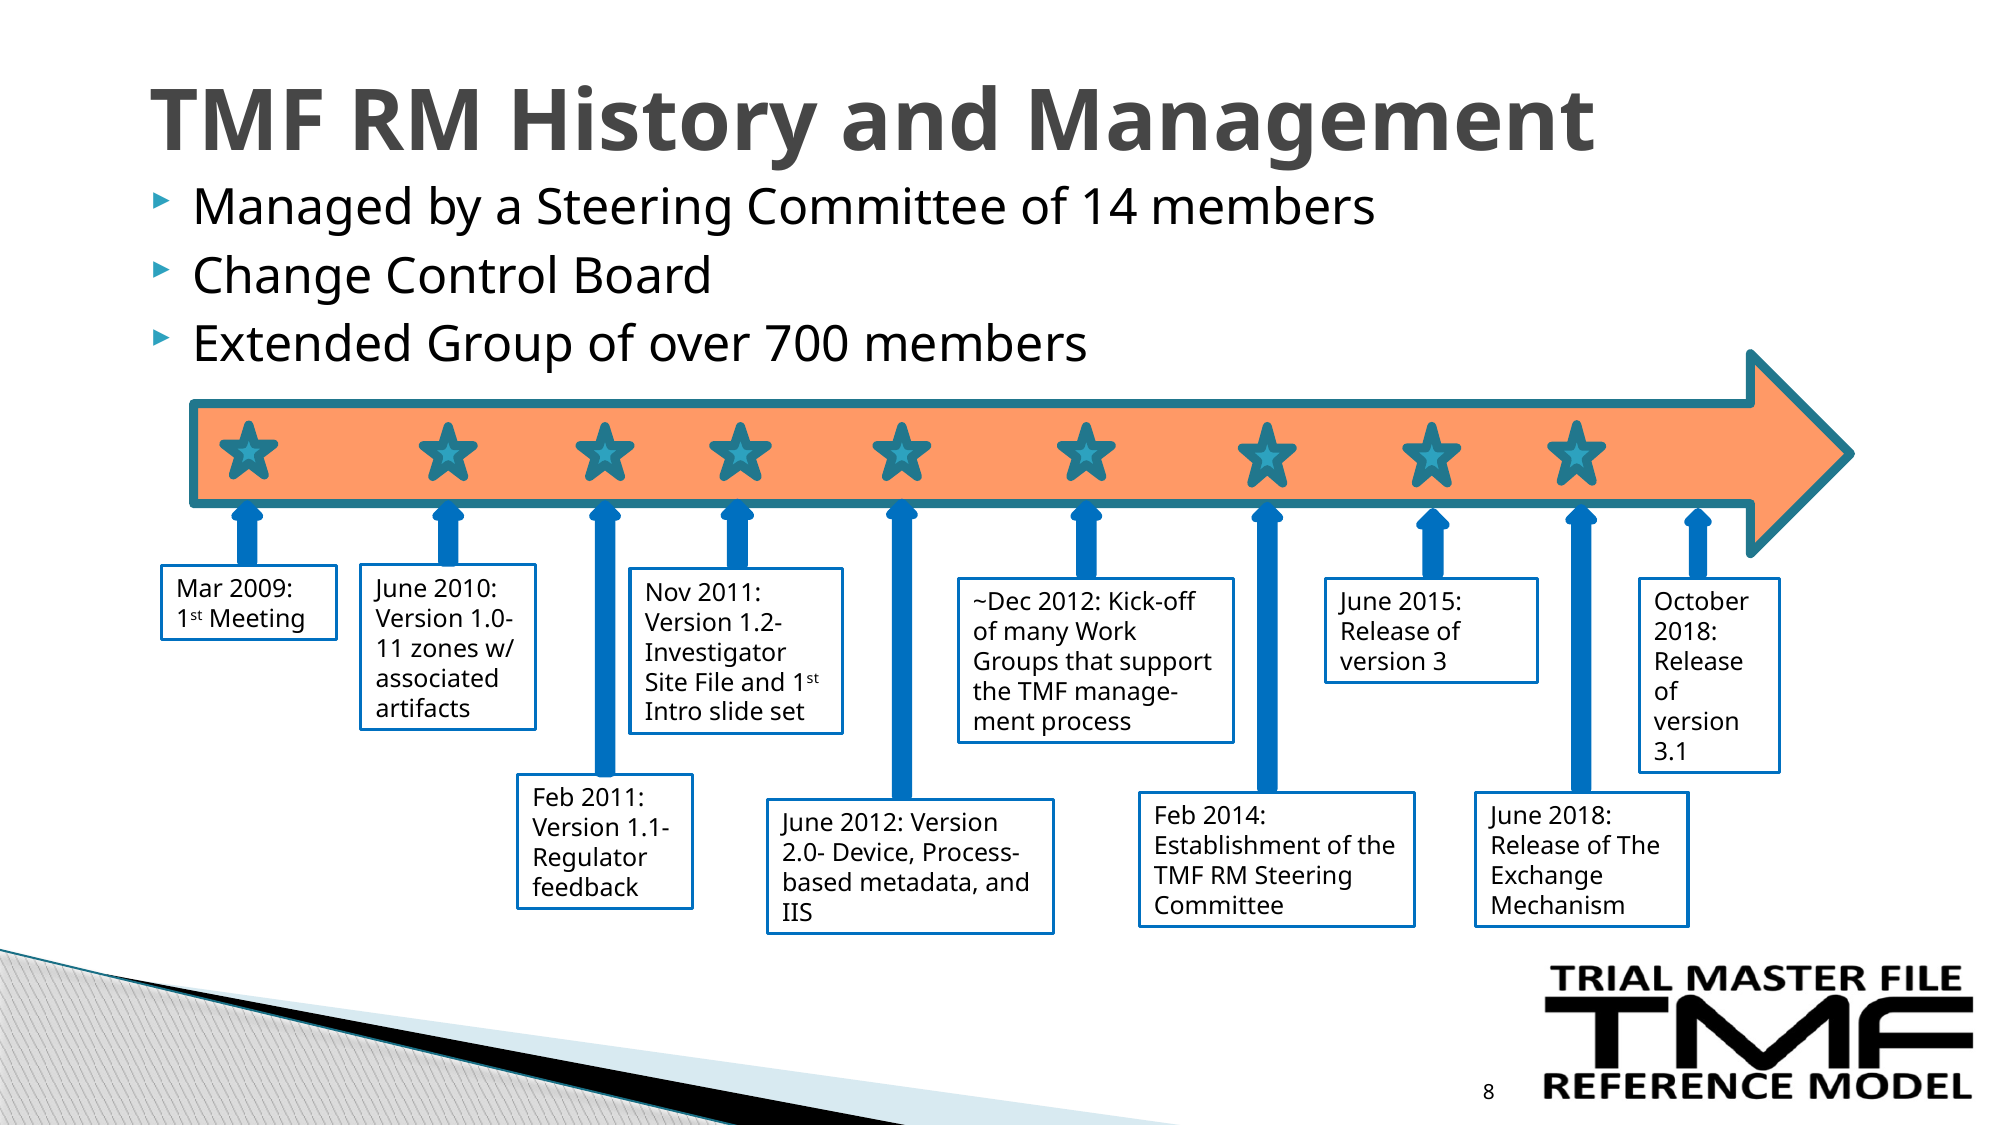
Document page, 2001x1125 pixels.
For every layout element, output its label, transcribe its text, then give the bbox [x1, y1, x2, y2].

text_box [1057, 422, 1116, 482]
text_box [1402, 421, 1462, 488]
text_box June 2010: Version 1.0- 11 zones w/ associated artifacts [360, 564, 536, 730]
text_box [219, 420, 279, 480]
text_box [231, 500, 264, 567]
text_box [886, 498, 918, 801]
text_box October 2018: Release of version 3.1 [1639, 578, 1780, 773]
text_box [1547, 420, 1607, 486]
text_box [1684, 508, 1712, 580]
text_box Feb 2014: Establishment of the TMF RM Steering Committee [1139, 792, 1415, 927]
text_box [432, 500, 465, 567]
text_box June 2018: Release of The Exchange Mechanism [1475, 792, 1689, 927]
text_box ~Dec 2012: Kick-off of many Work Groups that support the TMF manage-ment process [958, 578, 1234, 743]
text_box [872, 422, 932, 482]
text_box [1565, 504, 1598, 792]
text_box Feb 2011: Version 1.1- Regulator feedback [517, 774, 693, 909]
text_box [575, 422, 635, 482]
slide_number 8 [1429, 1051, 1510, 1112]
text_box [1070, 500, 1103, 580]
text_box June 2015: Release of version 3 [1325, 578, 1538, 683]
text_box [1416, 508, 1450, 580]
picture [1522, 951, 2000, 1125]
title TMF RM History and Management [134, 22, 1674, 211]
text_box [709, 422, 772, 482]
text_box [1251, 501, 1284, 794]
list Managed by a Steering Committee of 14 members Change Control Board Extended Group of over 700 members [117, 167, 1851, 432]
text_box [720, 498, 754, 570]
text_box [1237, 421, 1297, 488]
text_box [418, 422, 478, 482]
text_box Mar 2009: 1st Meeting [161, 565, 337, 640]
text_box Nov 2011: Version 1.2- Investigator Site File and 1st Intro slide set [629, 568, 843, 734]
text_box [589, 500, 621, 778]
text_box June 2012: Version 2.0- Device, Process-based metadata, and IIS [767, 799, 1054, 934]
text_box [189, 349, 1856, 559]
